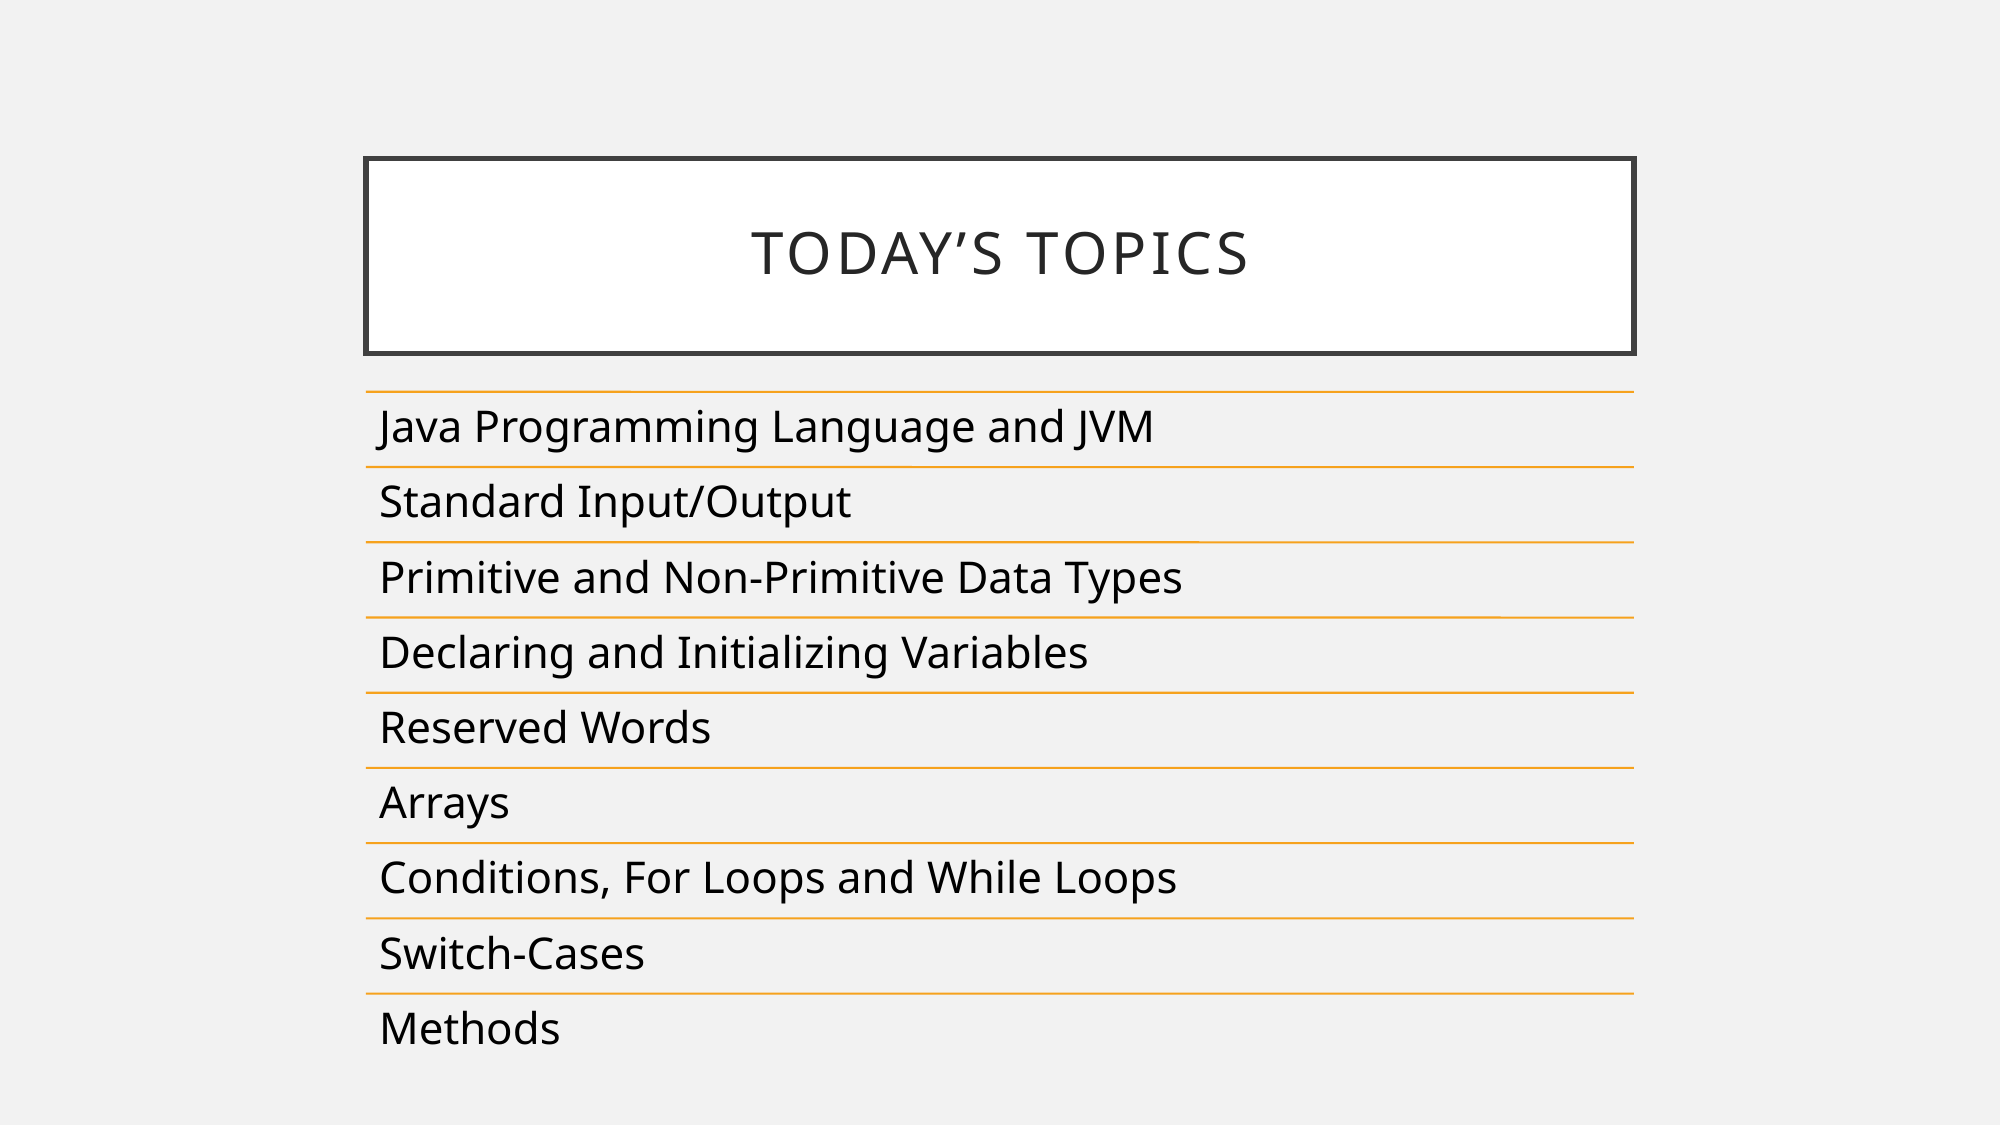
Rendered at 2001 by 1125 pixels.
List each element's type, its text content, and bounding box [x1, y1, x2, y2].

title Today’s topıcs [363, 156, 1637, 356]
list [365, 391, 1634, 1069]
